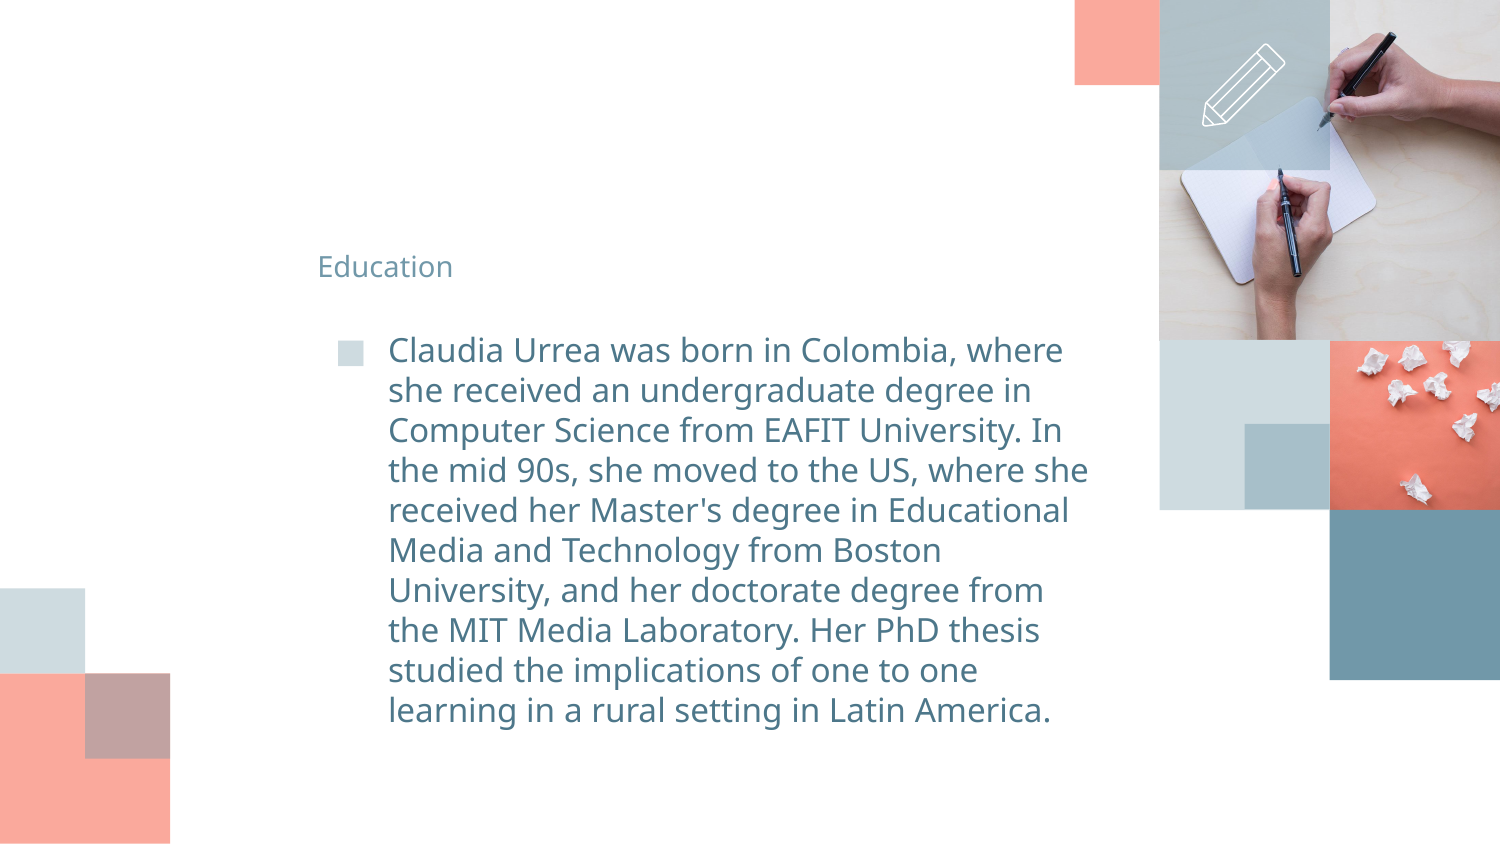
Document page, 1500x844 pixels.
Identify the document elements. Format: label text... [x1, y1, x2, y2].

list Claudia Urrea was born in Colombia, where she received an undergraduate degree in Computer Science from EAFIT University. In the mid 90s, she moved to the US, where she received her Master's degree in Educational Media and Technology from Boston University, and her doctorate degree from the MIT Media Laboratory. Her PhD thesis studied the implications of one to one learning in a rural setting in Latin America. [302, 314, 1109, 759]
title Education [302, 196, 978, 299]
picture [1159, 0, 1500, 509]
